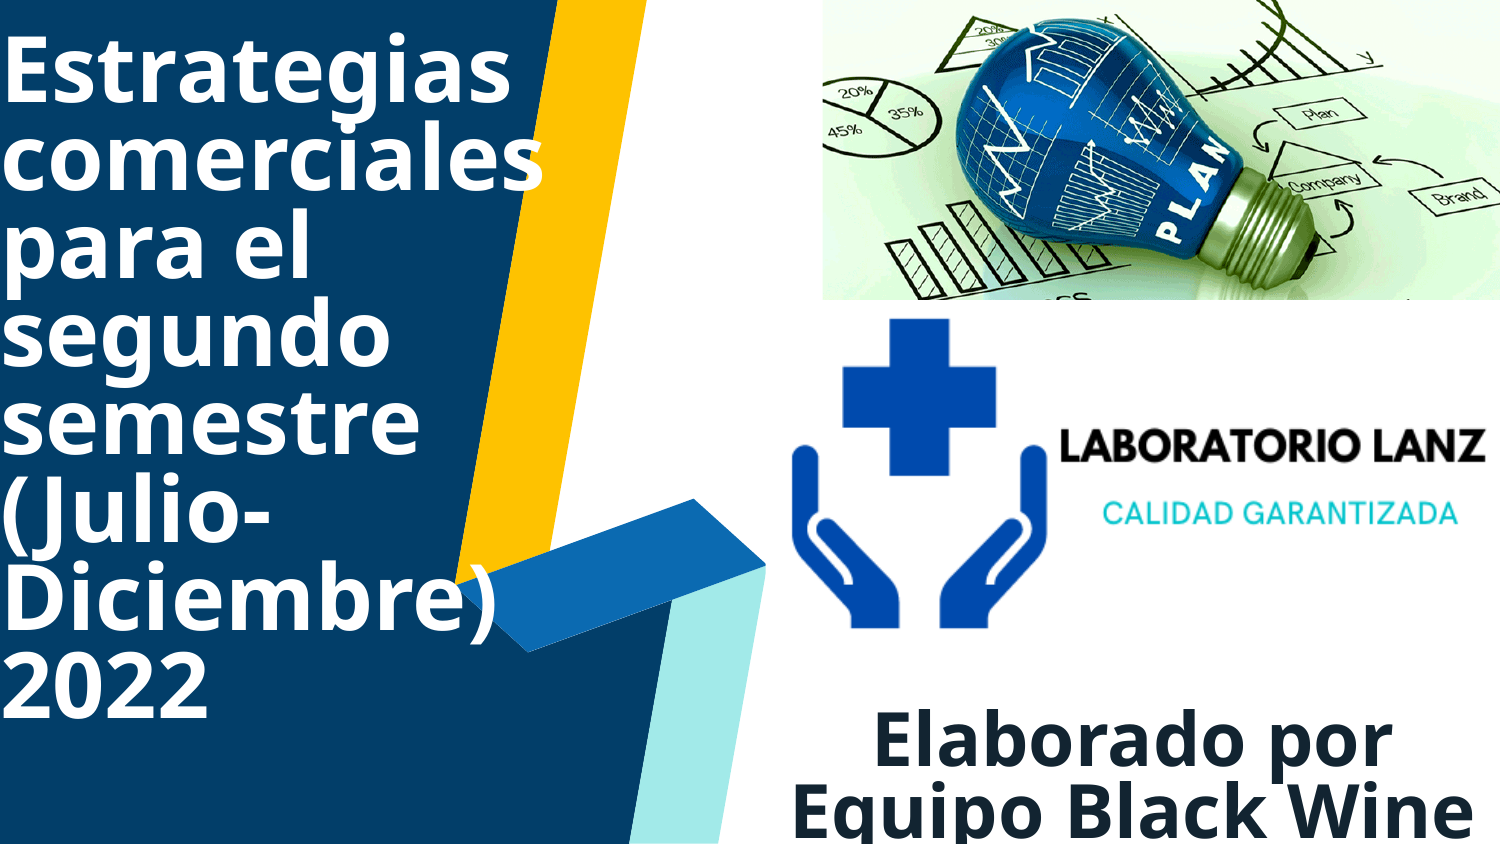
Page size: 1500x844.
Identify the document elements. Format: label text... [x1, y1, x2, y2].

title Estrategias comerciales para el segundo semestre (Julio-Diciembre) 2022 [0, 32, 661, 780]
text_box [18, 577, 538, 780]
picture [765, 0, 1500, 630]
text_box Elaborado por Equipo Black Wine [784, 708, 1482, 843]
